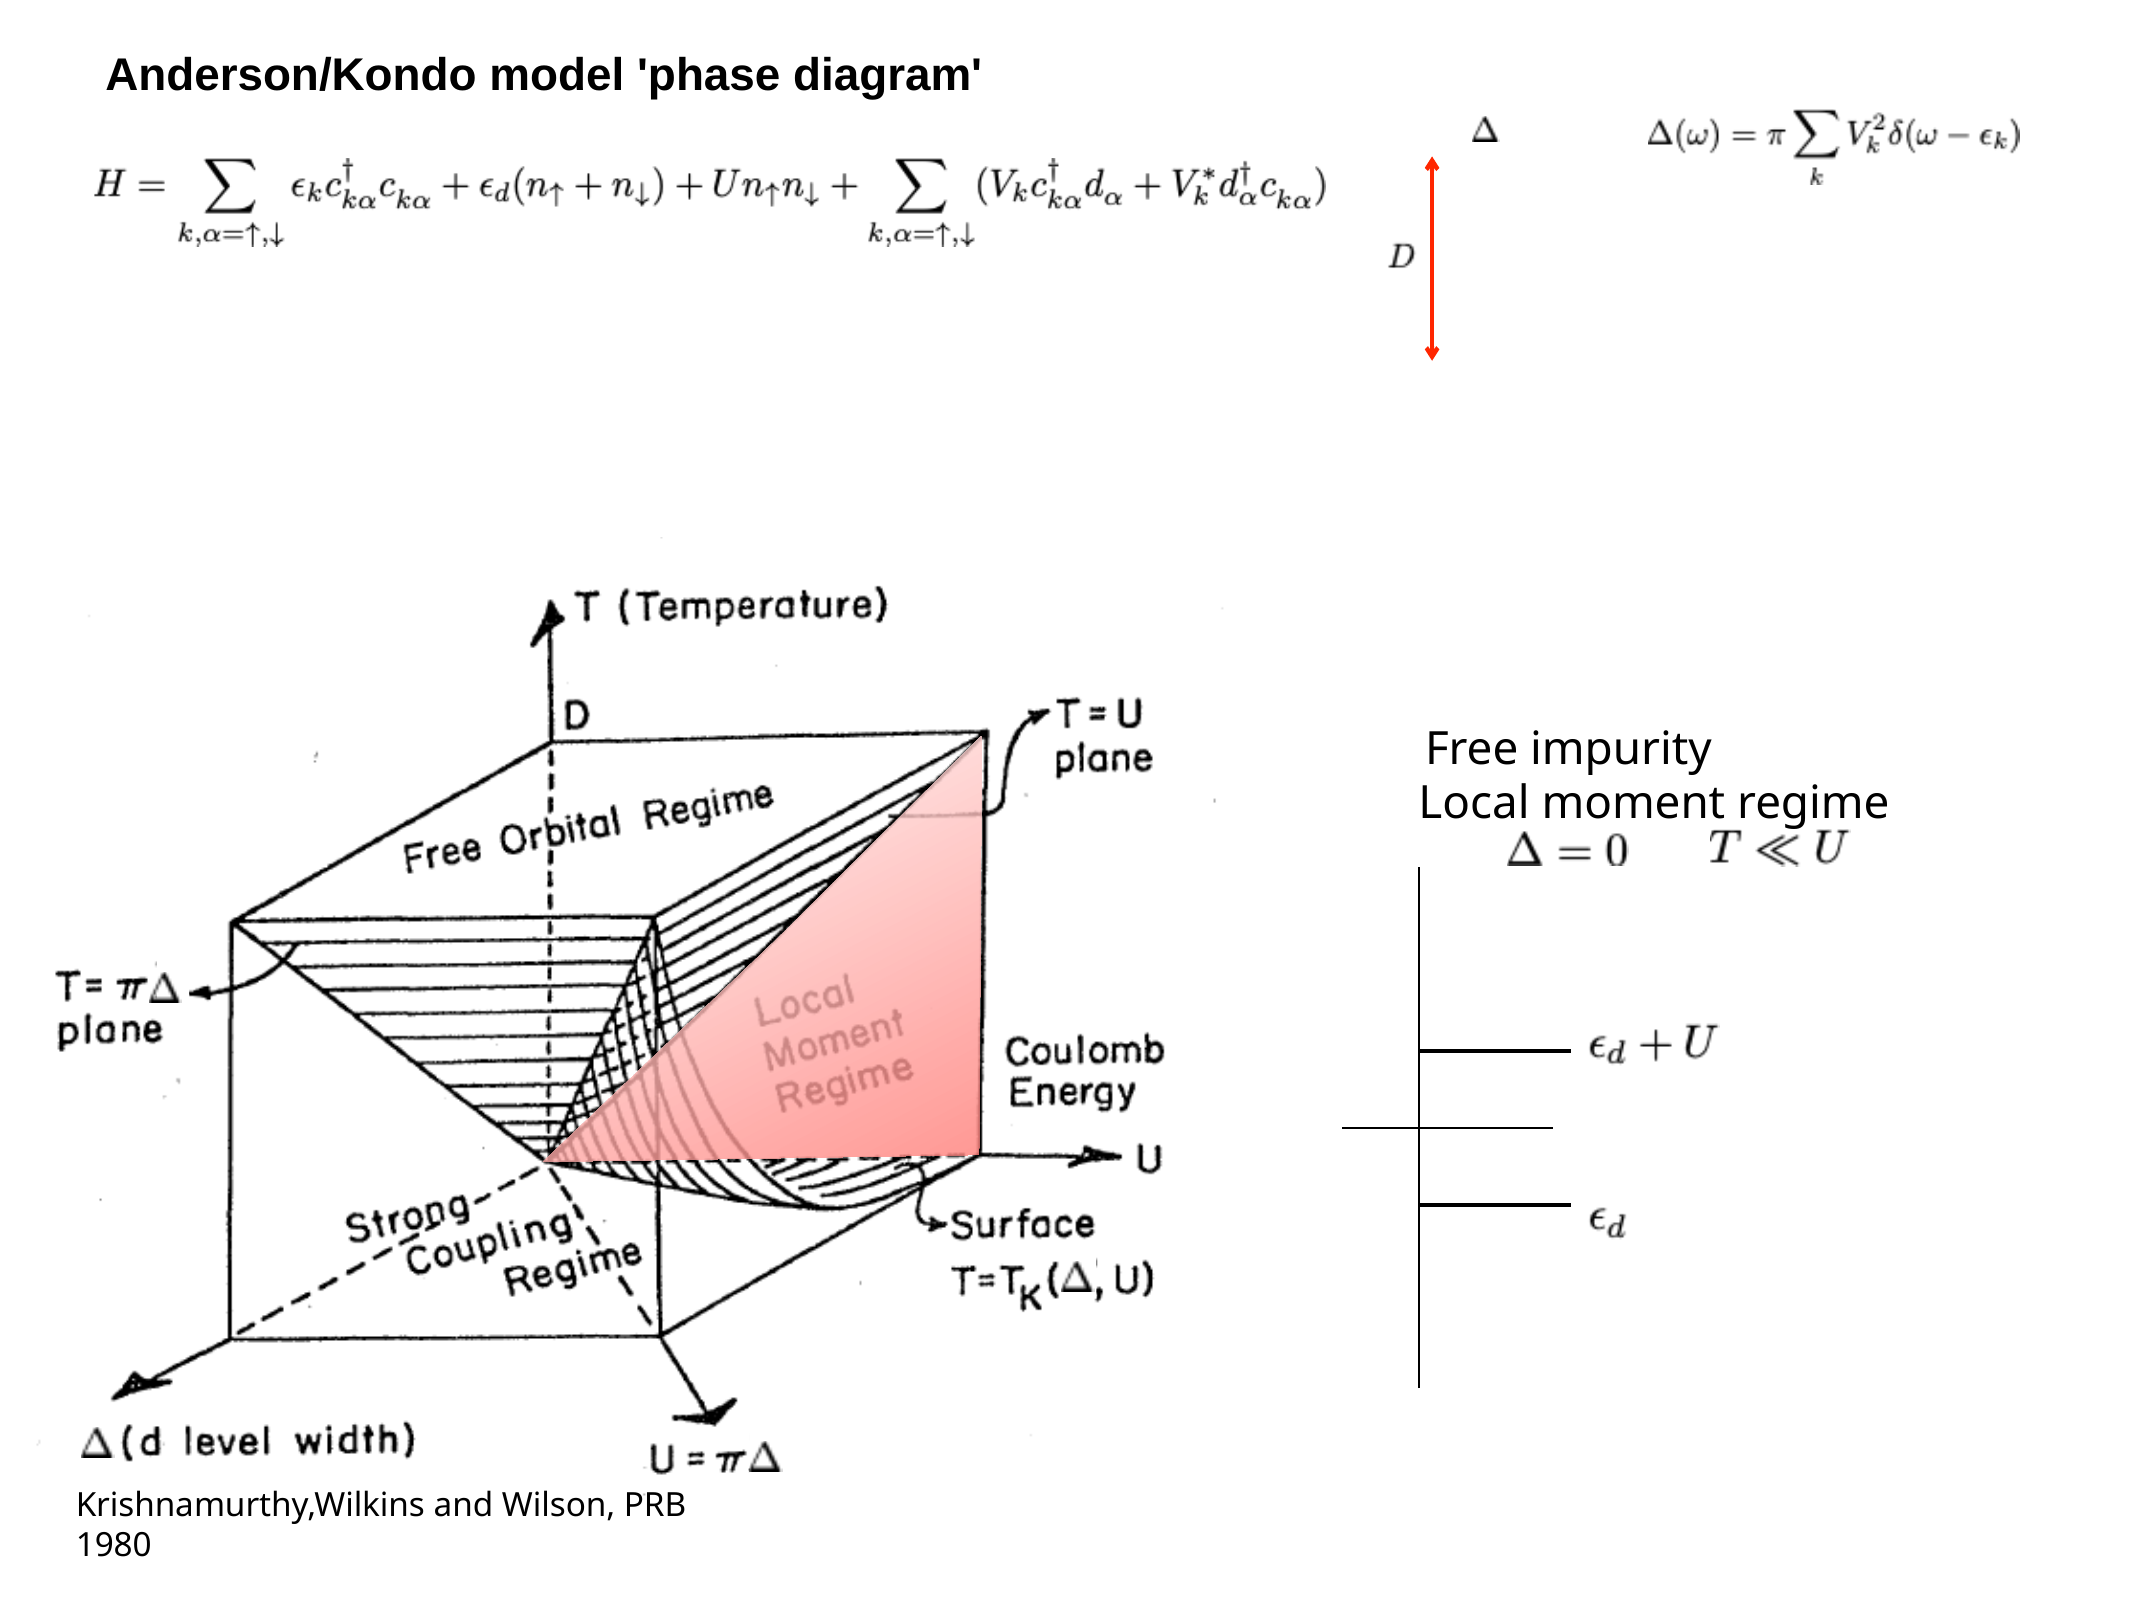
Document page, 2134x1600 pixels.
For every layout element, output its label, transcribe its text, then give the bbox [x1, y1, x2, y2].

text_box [1342, 867, 1572, 1389]
text_box Krishnamurthy,Wilkins and Wilson, PRB 1980 [67, 1515, 779, 1571]
picture [1554, 1192, 1642, 1264]
picture [1648, 109, 2020, 186]
text_box Free impurity [1239, 710, 1903, 782]
text_box Local moment regime [1319, 764, 1989, 836]
picture [1587, 1009, 1721, 1070]
picture [93, 158, 1327, 247]
text_box Anderson/Kondo model 'phase diagram' [96, 36, 992, 109]
picture [1472, 116, 1500, 143]
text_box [0, 537, 1239, 1515]
picture [1386, 217, 1422, 300]
picture [1507, 830, 1629, 867]
text_box [1424, 156, 1440, 361]
picture [1710, 829, 1851, 868]
